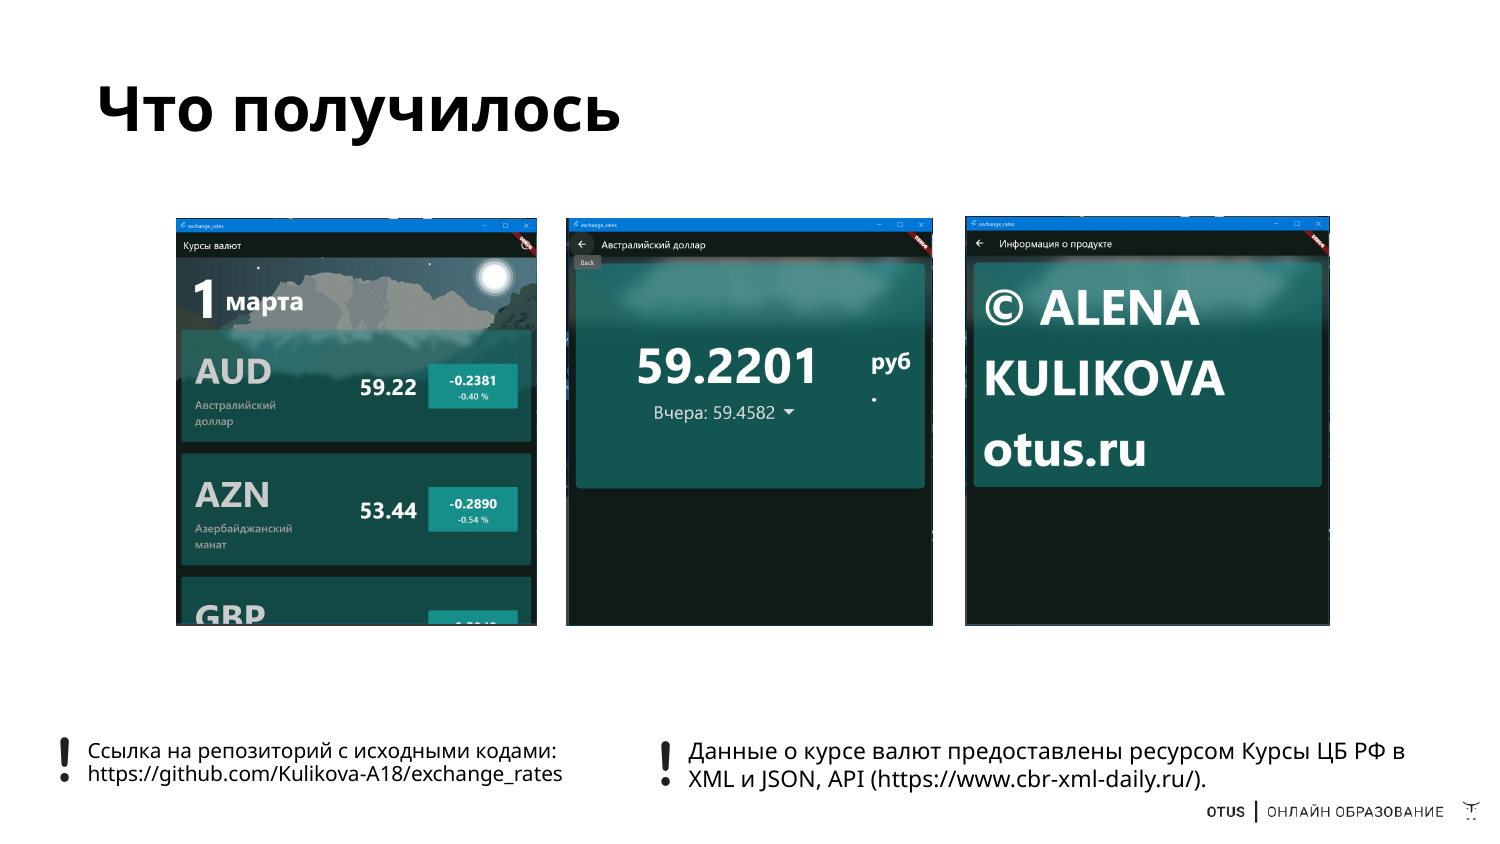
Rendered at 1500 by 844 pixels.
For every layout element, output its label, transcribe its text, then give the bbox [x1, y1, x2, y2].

title Что получилось [82, 54, 1480, 234]
picture [0, 0, 1500, 844]
text_box Ссылка на репозиторий с исходными кодами: https://github.com/Kulikova-A18/exchange_rates [51, 700, 610, 819]
text_box Данные о курсе валют предоставлены ресурсом Курсы ЦБ РФ в XML и JSON, API (https://www.cbr-xml-daily.ru/). [701, 729, 1470, 800]
